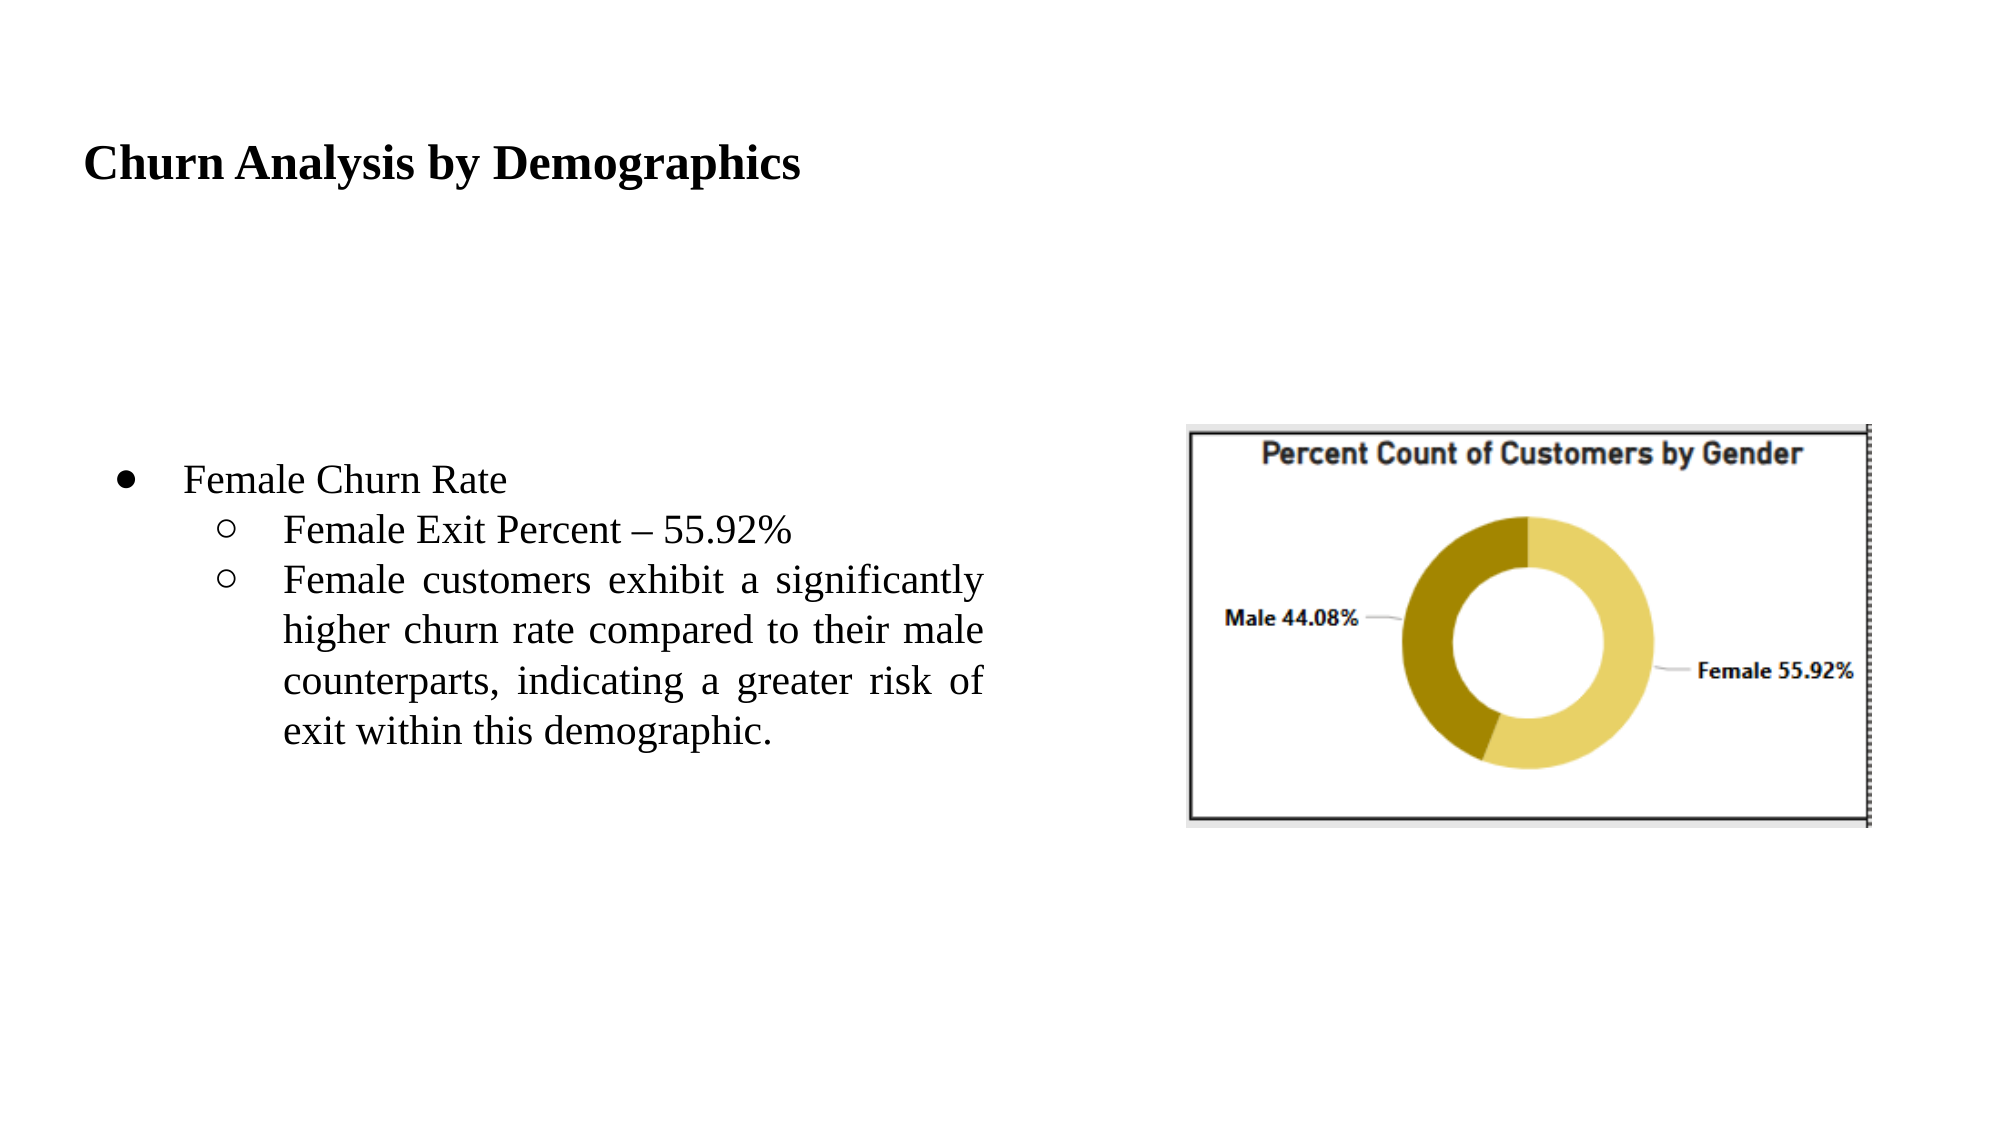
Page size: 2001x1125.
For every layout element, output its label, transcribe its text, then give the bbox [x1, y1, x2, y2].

picture [1186, 424, 1872, 828]
title Churn Analysis by Demographics [68, 97, 1932, 223]
list Female Churn Rate Female Exit Percent – 55.92% Female customers exhibit a significantly higher churn rate compared to their male counterparts, indicating a greater risk of exit within this demographic. [68, 252, 1000, 1000]
